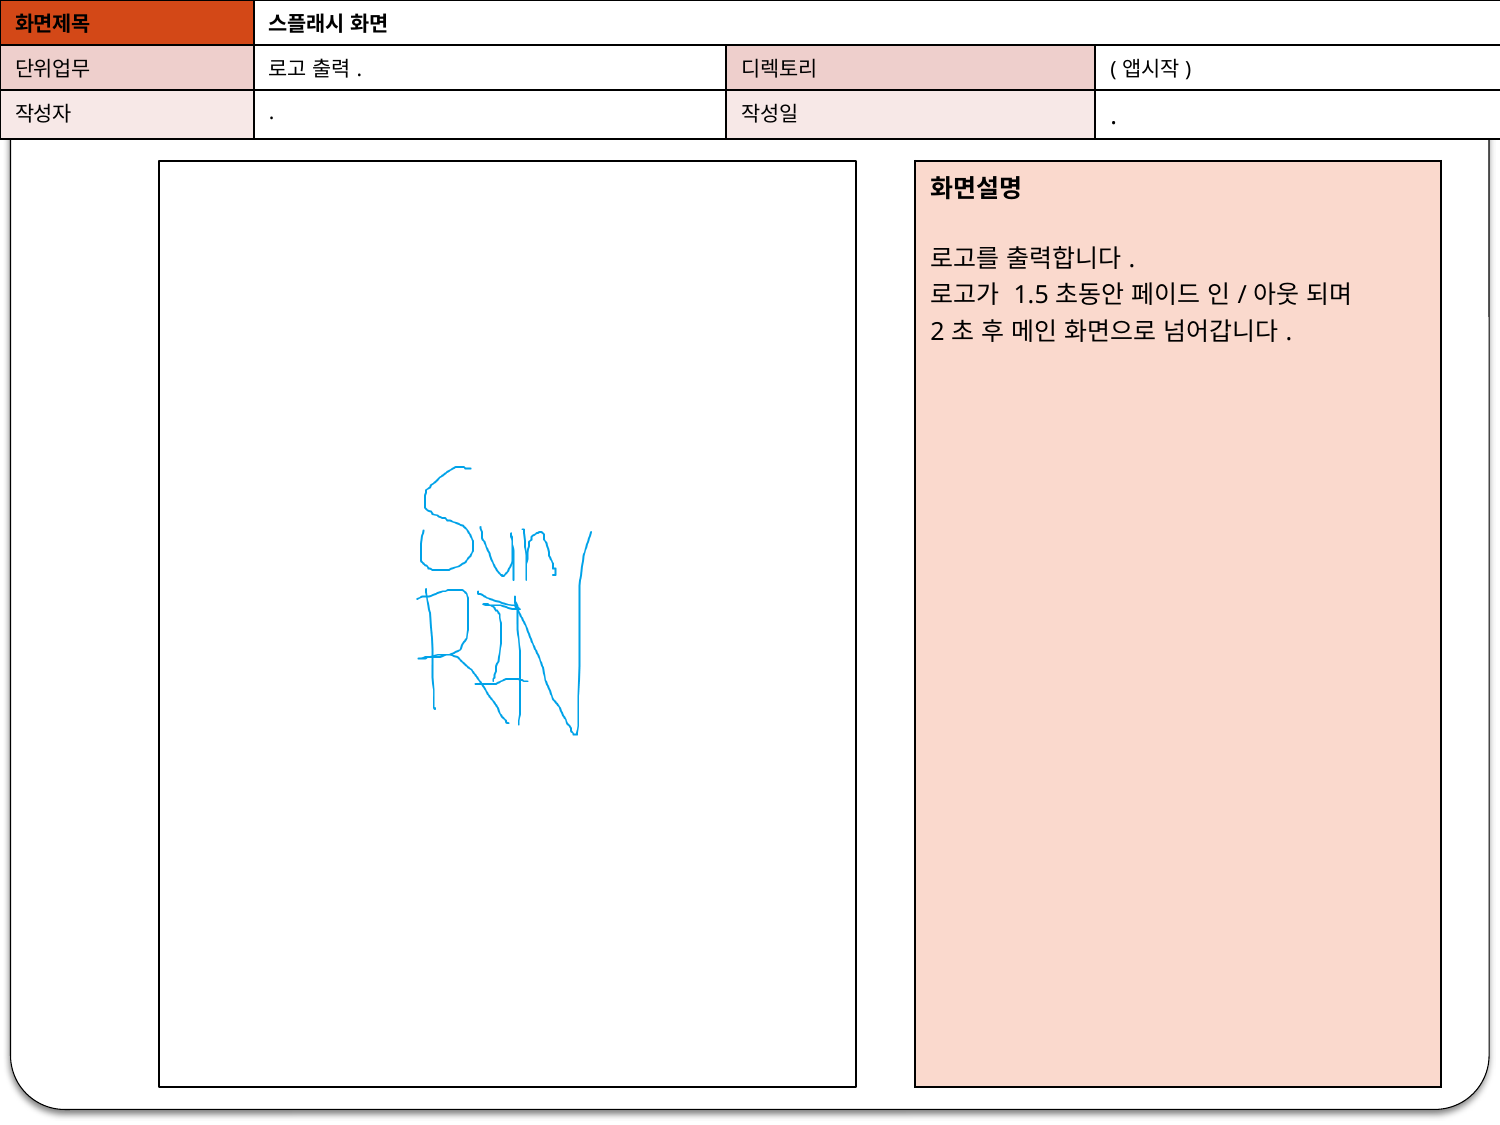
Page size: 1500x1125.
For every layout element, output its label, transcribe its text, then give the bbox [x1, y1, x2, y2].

table_cell (앱시작) [1096, 46, 1500, 89]
table_cell 작성일 [727, 91, 1094, 138]
table_cell 로고 출력. [255, 46, 725, 89]
table_header 화면제목 [1, 1, 253, 44]
table_cell . [1096, 91, 1500, 138]
table_cell 디렉토리 [727, 46, 1094, 89]
table_header 스플래시 화면 [255, 1, 1500, 44]
table_cell 작성자 [1, 91, 253, 138]
text_box [158, 160, 857, 1088]
picture [294, 196, 751, 1008]
table_header 화면설명 로고를 출력합니다. 로고가 1.5초동안 페이드 인/아웃 되며 2초 후 메인 화면으로 넘어갑니다. [916, 162, 1440, 1086]
table_cell . [255, 91, 725, 138]
table_cell 단위업무 [1, 46, 253, 89]
